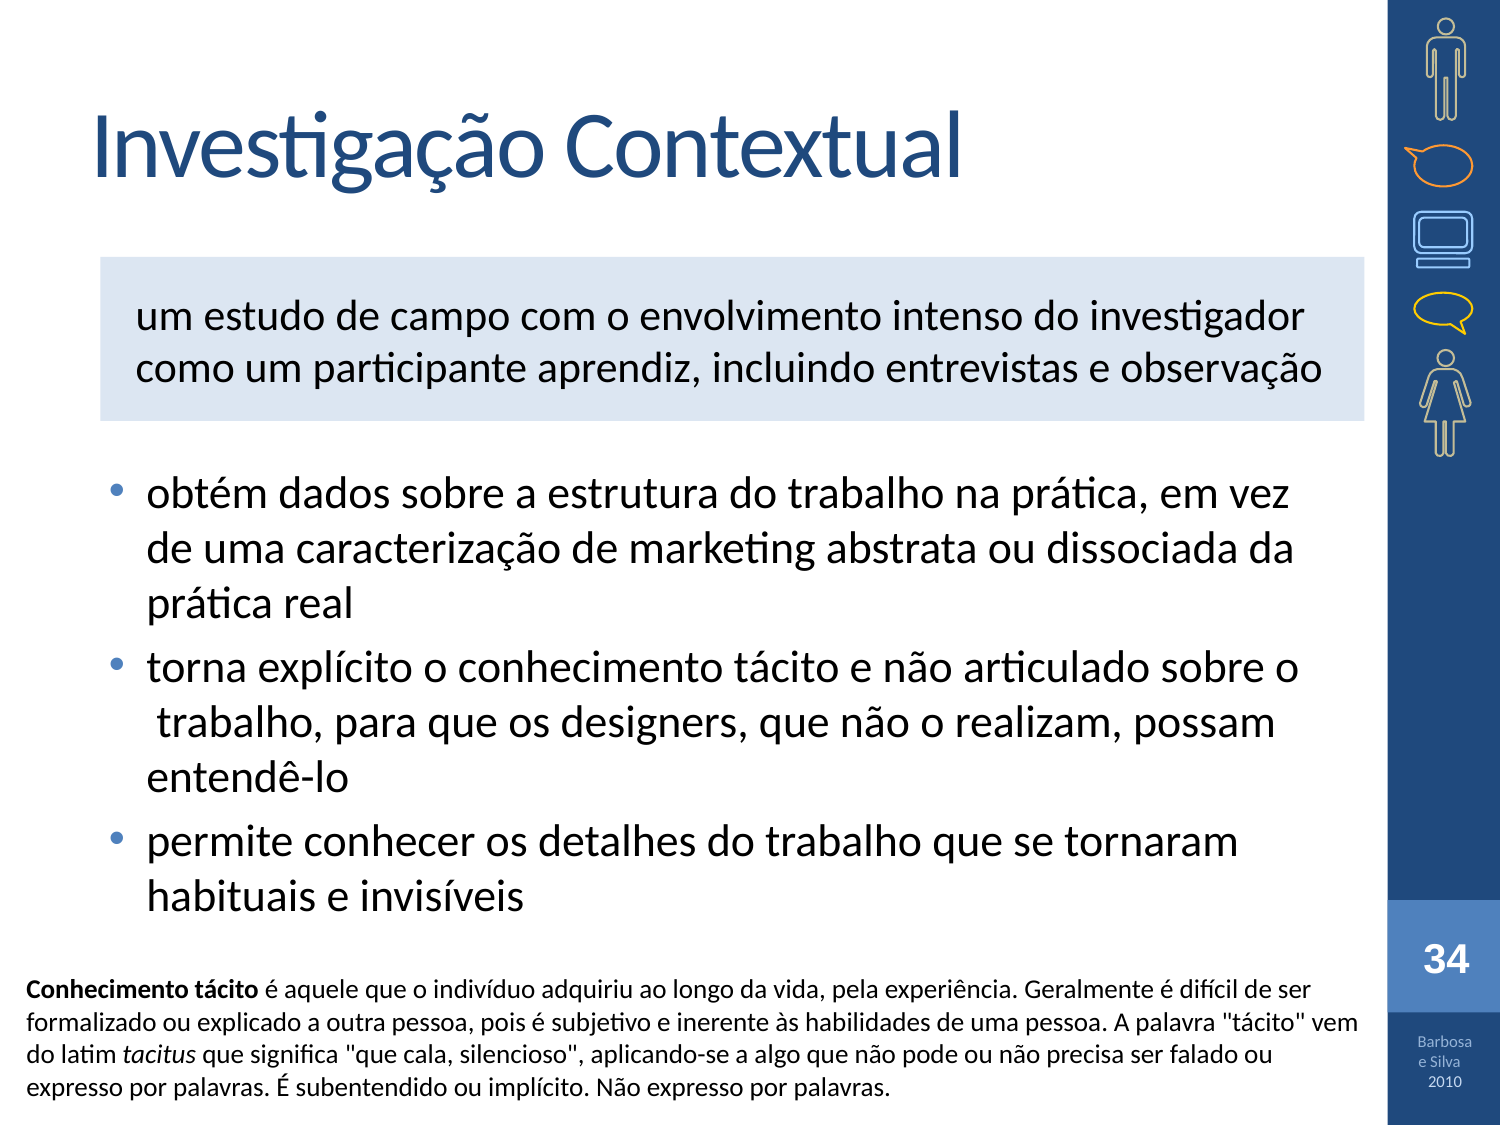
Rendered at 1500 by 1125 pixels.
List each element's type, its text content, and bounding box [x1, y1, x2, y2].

text_box um estudo de campo com o envolvimento intenso do investigador como um participante aprendiz, incluindo entrevistas e observação [100, 256, 1365, 421]
text_box Conhecimento tácito é aquele que o indivíduo adquiriu ao longo da vida, pela experiência. Geralmente é difícil de ser formalizado ou explicado a outra pessoa, pois é subjetivo e inerente às habilidades de uma pessoa. A palavra "tácito" vem do latim tacitus que significa "que cala, silencioso", aplicando-se a algo que não pode ou não precisa ser falado ou expresso por palavras. É subentendido ou implícito. Não expresso por palavras. [11, 964, 1376, 1109]
list obtém dados sobre a estrutura do trabalho na prática, em vez de uma caracterização de marketing abstrata ou dissociada da prática real torna explícito o conhecimento tácito e não articulado sobre o trabalho, para que os designers, que não o realizam, possam entendê-lo permite conhecer os detalhes do trabalho que se tornaram habituais e invisíveis [74, 262, 1326, 941]
title Investigação Contextual [75, 45, 1325, 233]
